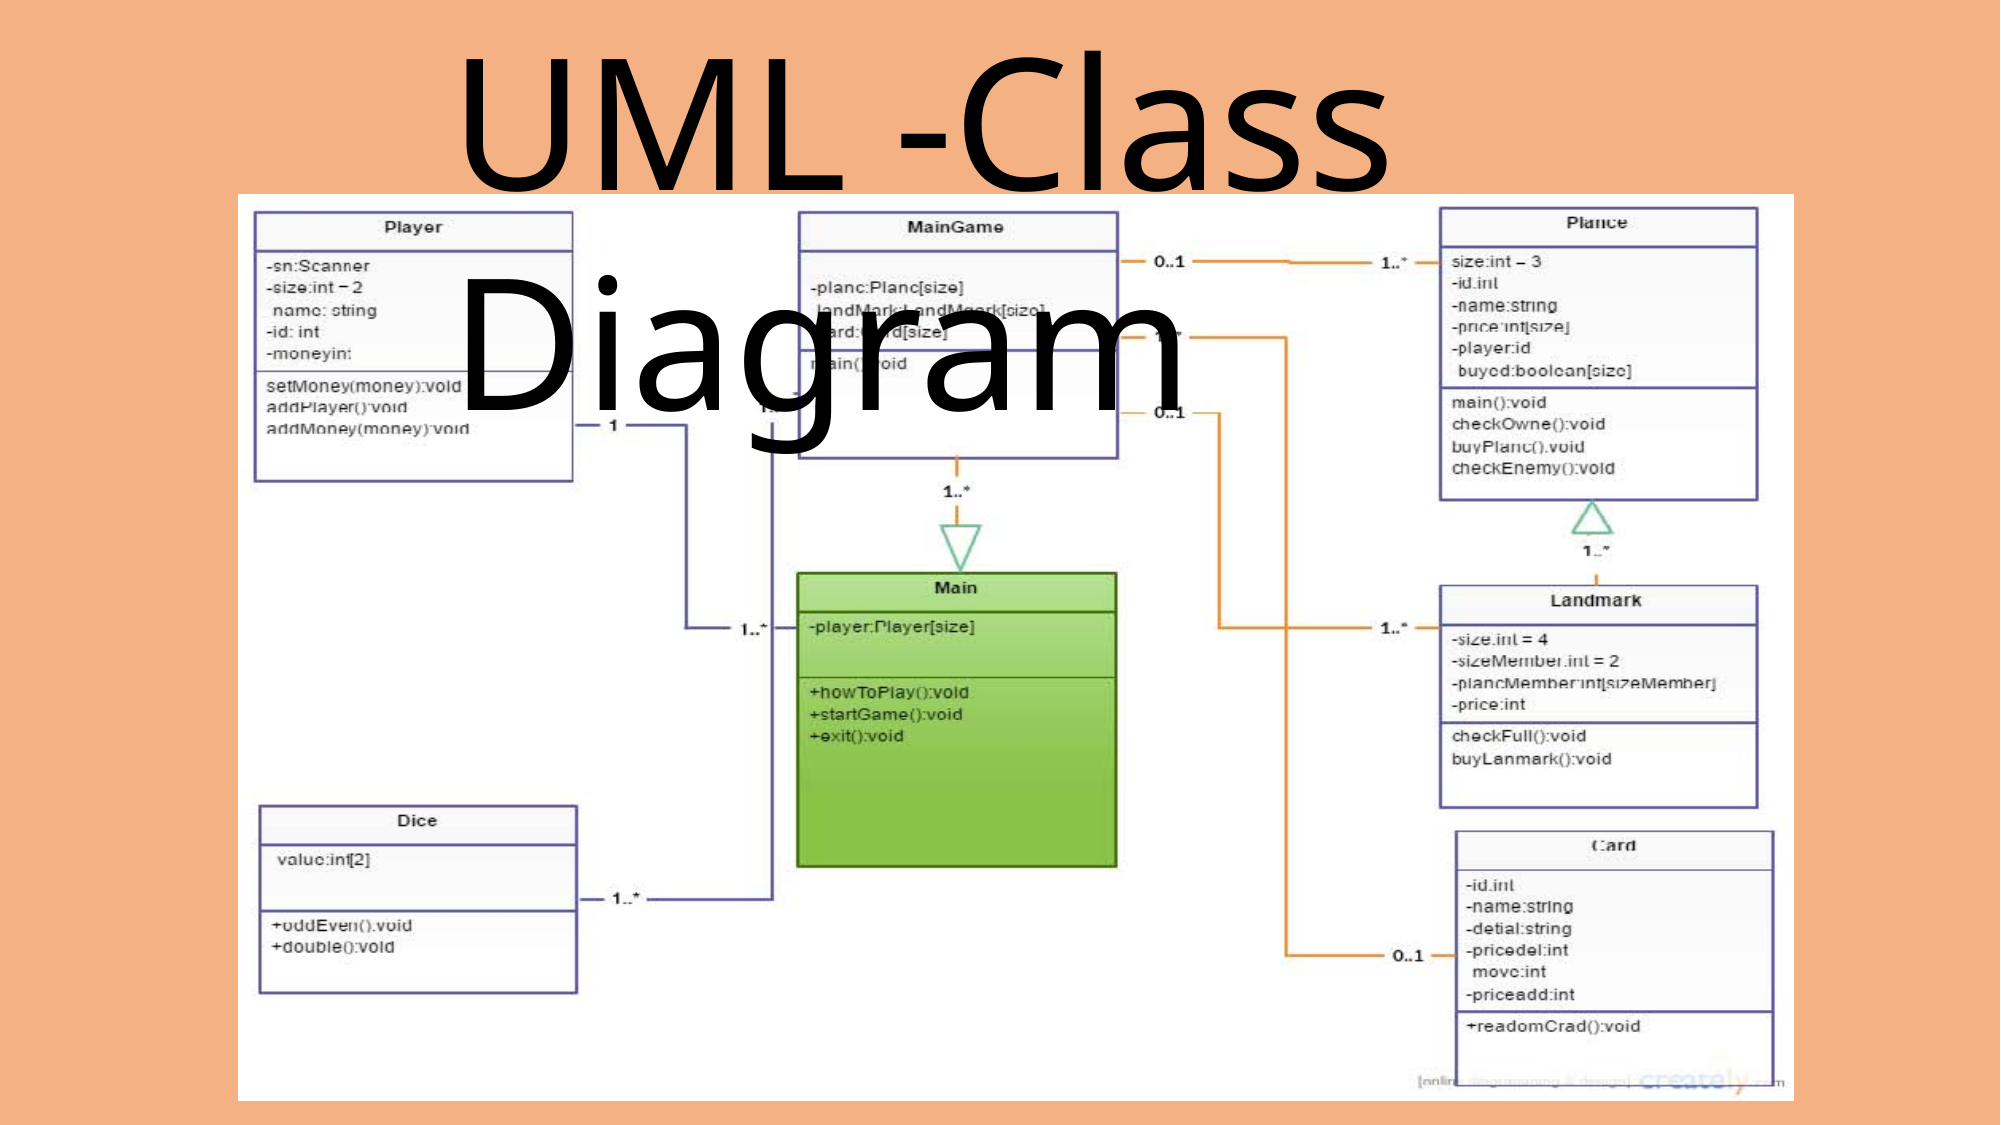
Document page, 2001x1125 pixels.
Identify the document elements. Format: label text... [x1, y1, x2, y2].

picture [238, 194, 1794, 1101]
text_box UML -Class Diagram [436, 0, 1648, 194]
